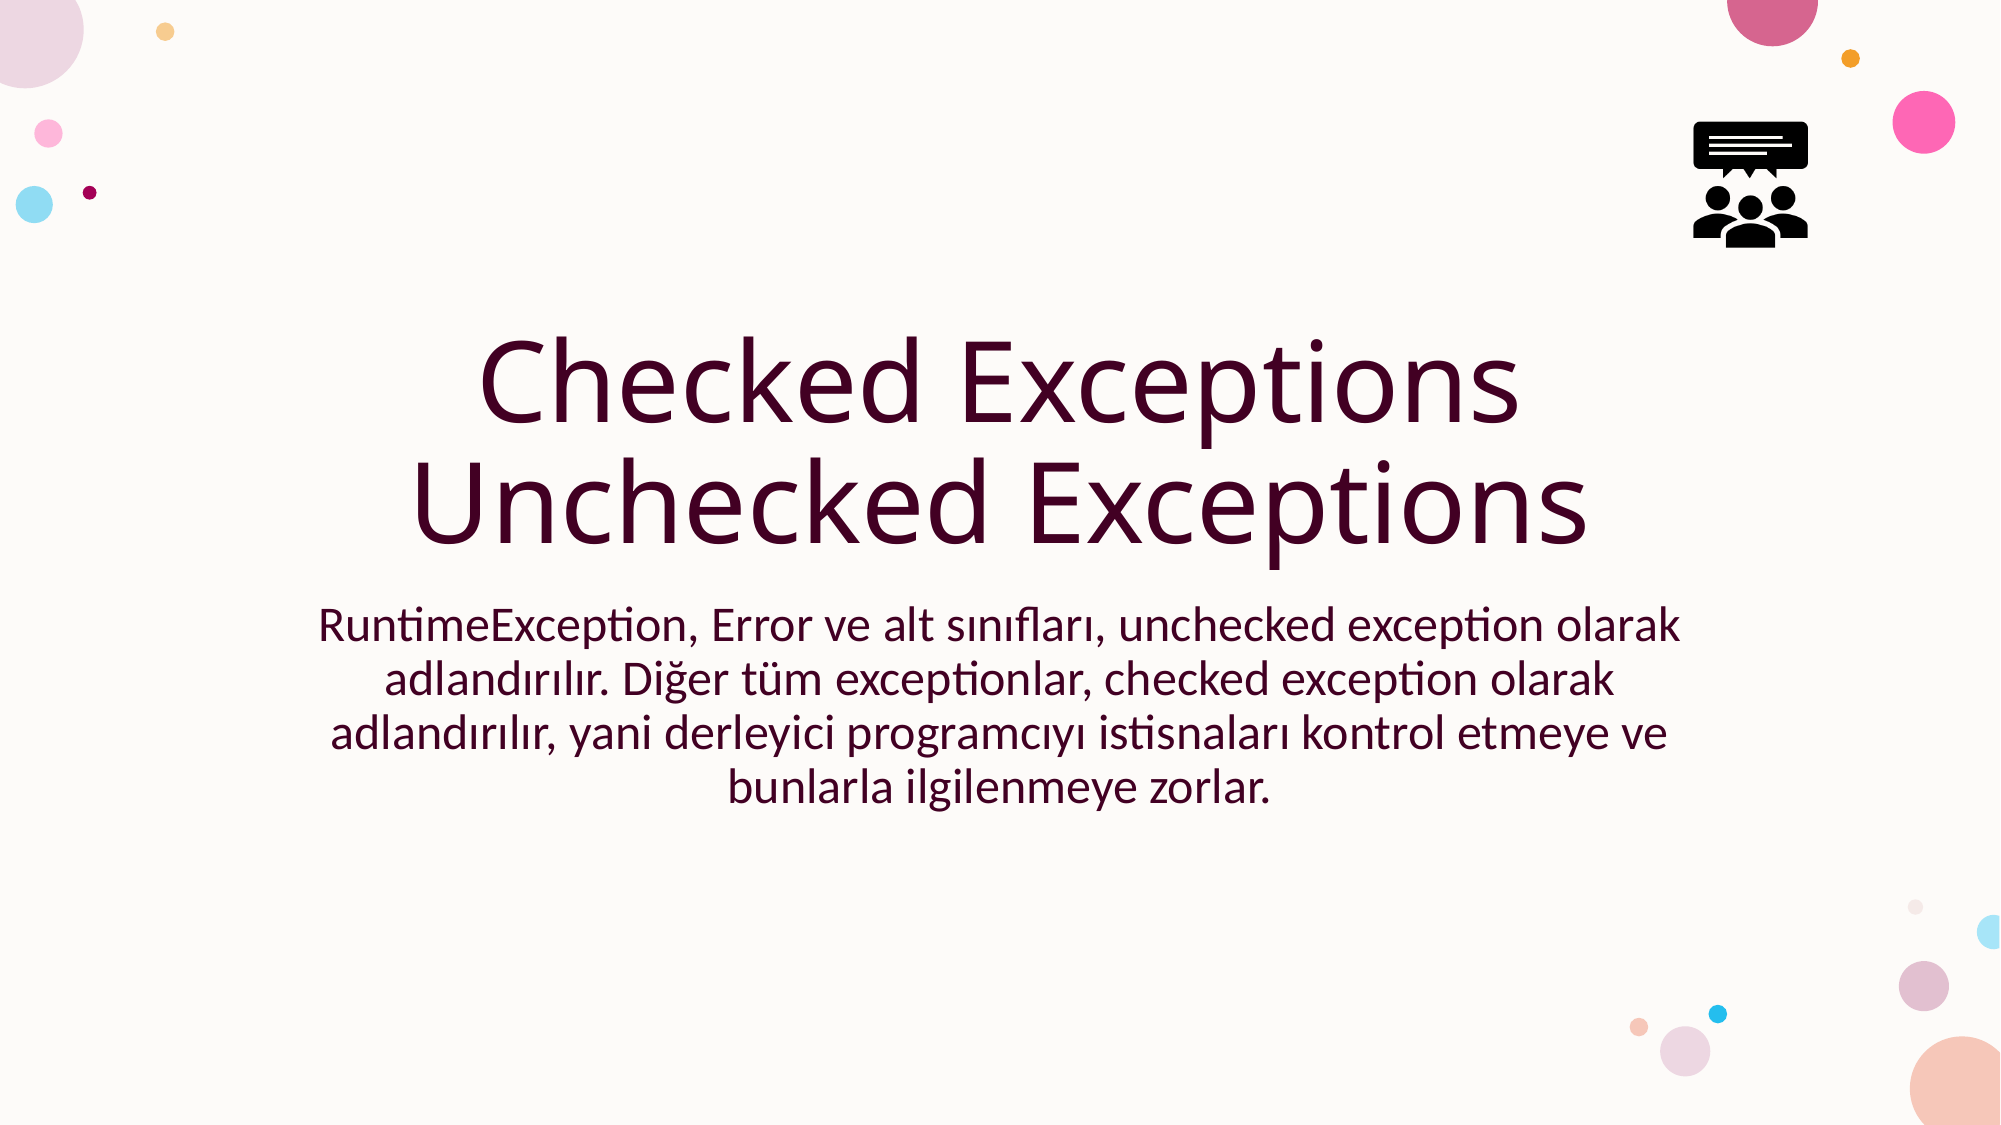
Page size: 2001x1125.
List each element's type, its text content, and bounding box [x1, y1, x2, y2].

picture [1674, 109, 1825, 260]
subtitle RuntimeException, Error ve alt sınıfları, unchecked exception olarak adlandırılır. Diğer tüm exceptionlar, checked exception olarak adlandırılır, yani derleyici programcıyı istisnaları kontrol etmeye ve bunlarla ilgilenmeye zorlar. [249, 590, 1750, 863]
title Checked Exceptions Unchecked Exceptions [249, 184, 1750, 576]
